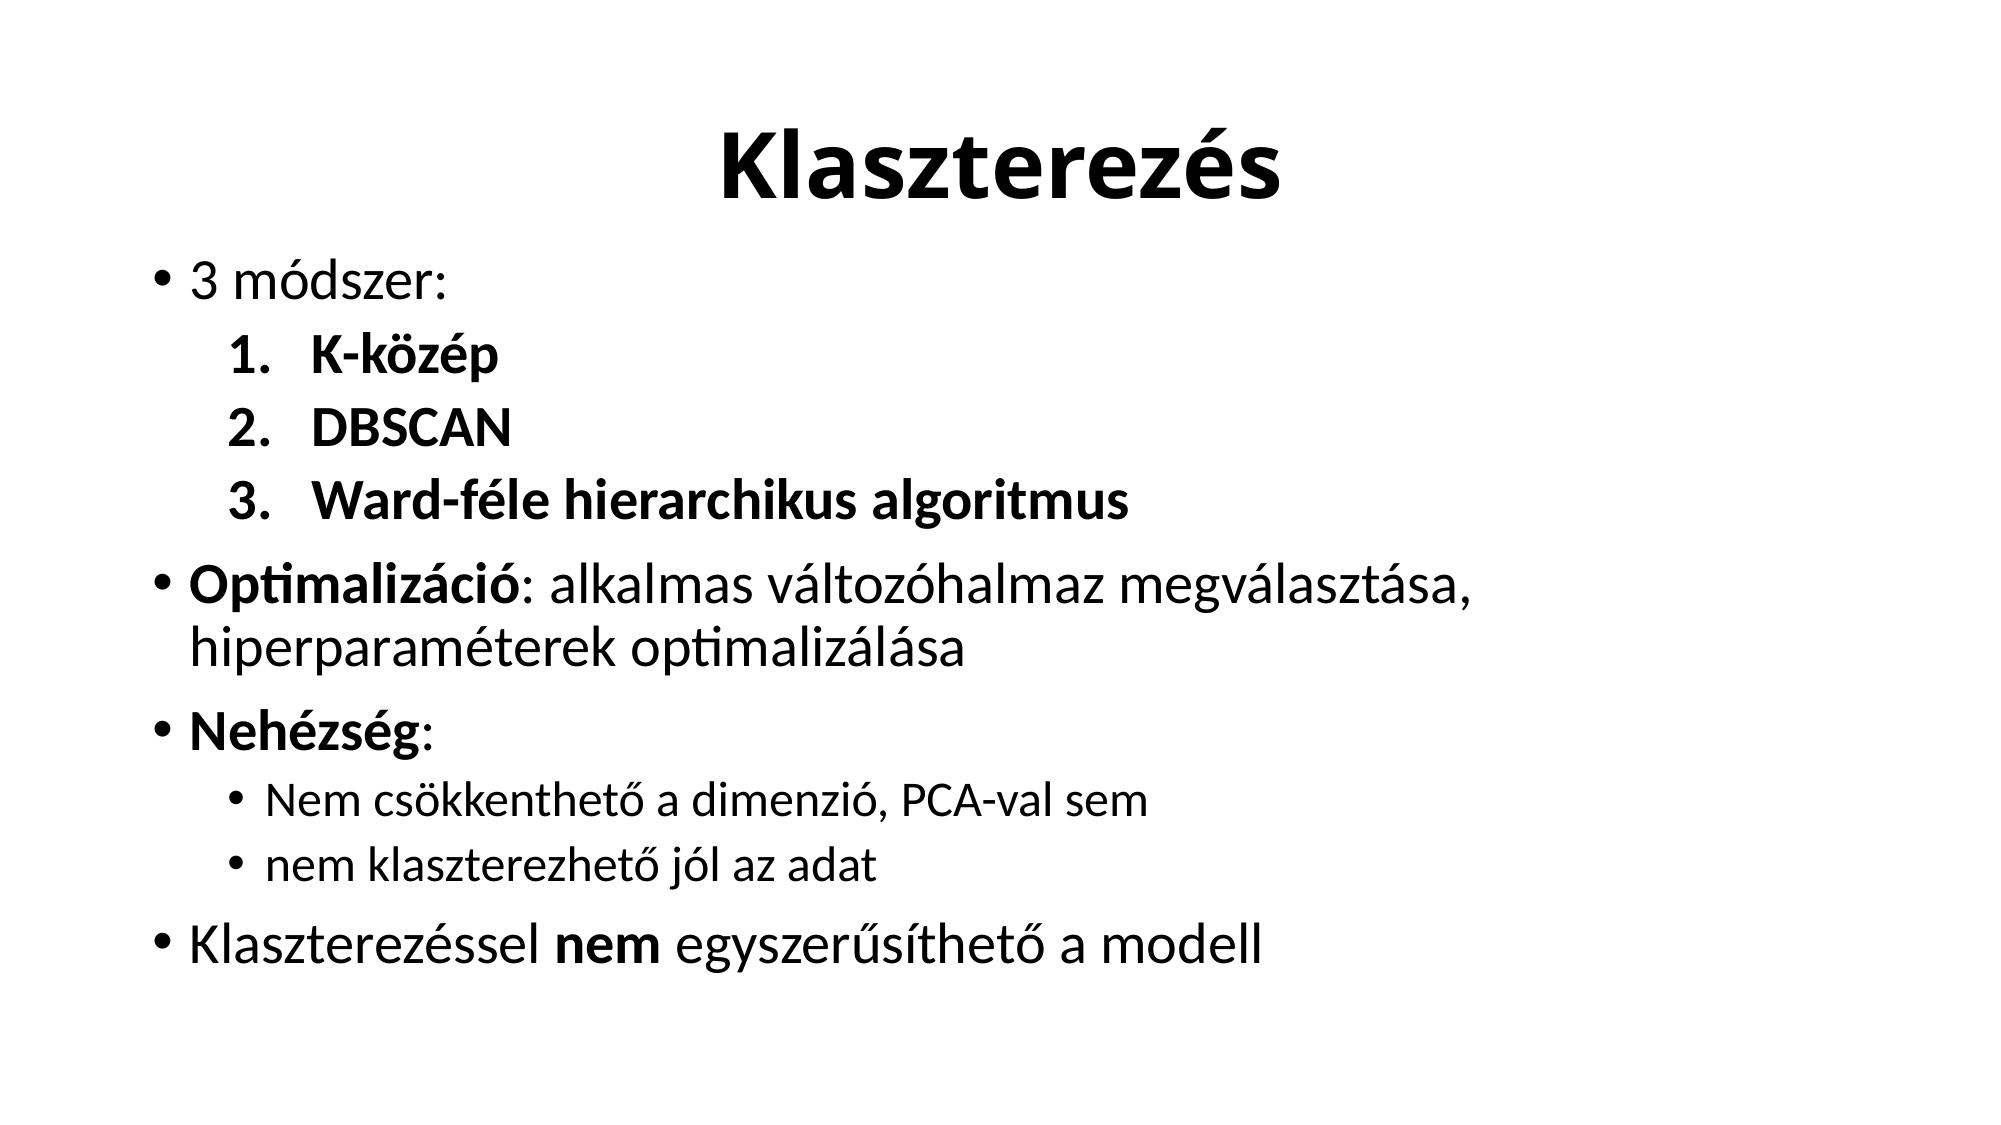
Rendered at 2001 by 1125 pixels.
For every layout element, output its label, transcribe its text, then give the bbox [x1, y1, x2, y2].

list 3 módszer: K-közép DBSCAN Ward-féle hierarchikus algoritmus Optimalizáció: alkalmas változóhalmaz megválasztása, hiperparaméterek optimalizálása Nehézség: Nem csökkenthető a dimenzió, PCA-val sem nem klaszterezhető jól az adat Klaszterezéssel nem egyszerűsíthető a modell [137, 242, 1863, 1014]
title Klaszterezés [137, 59, 1863, 242]
